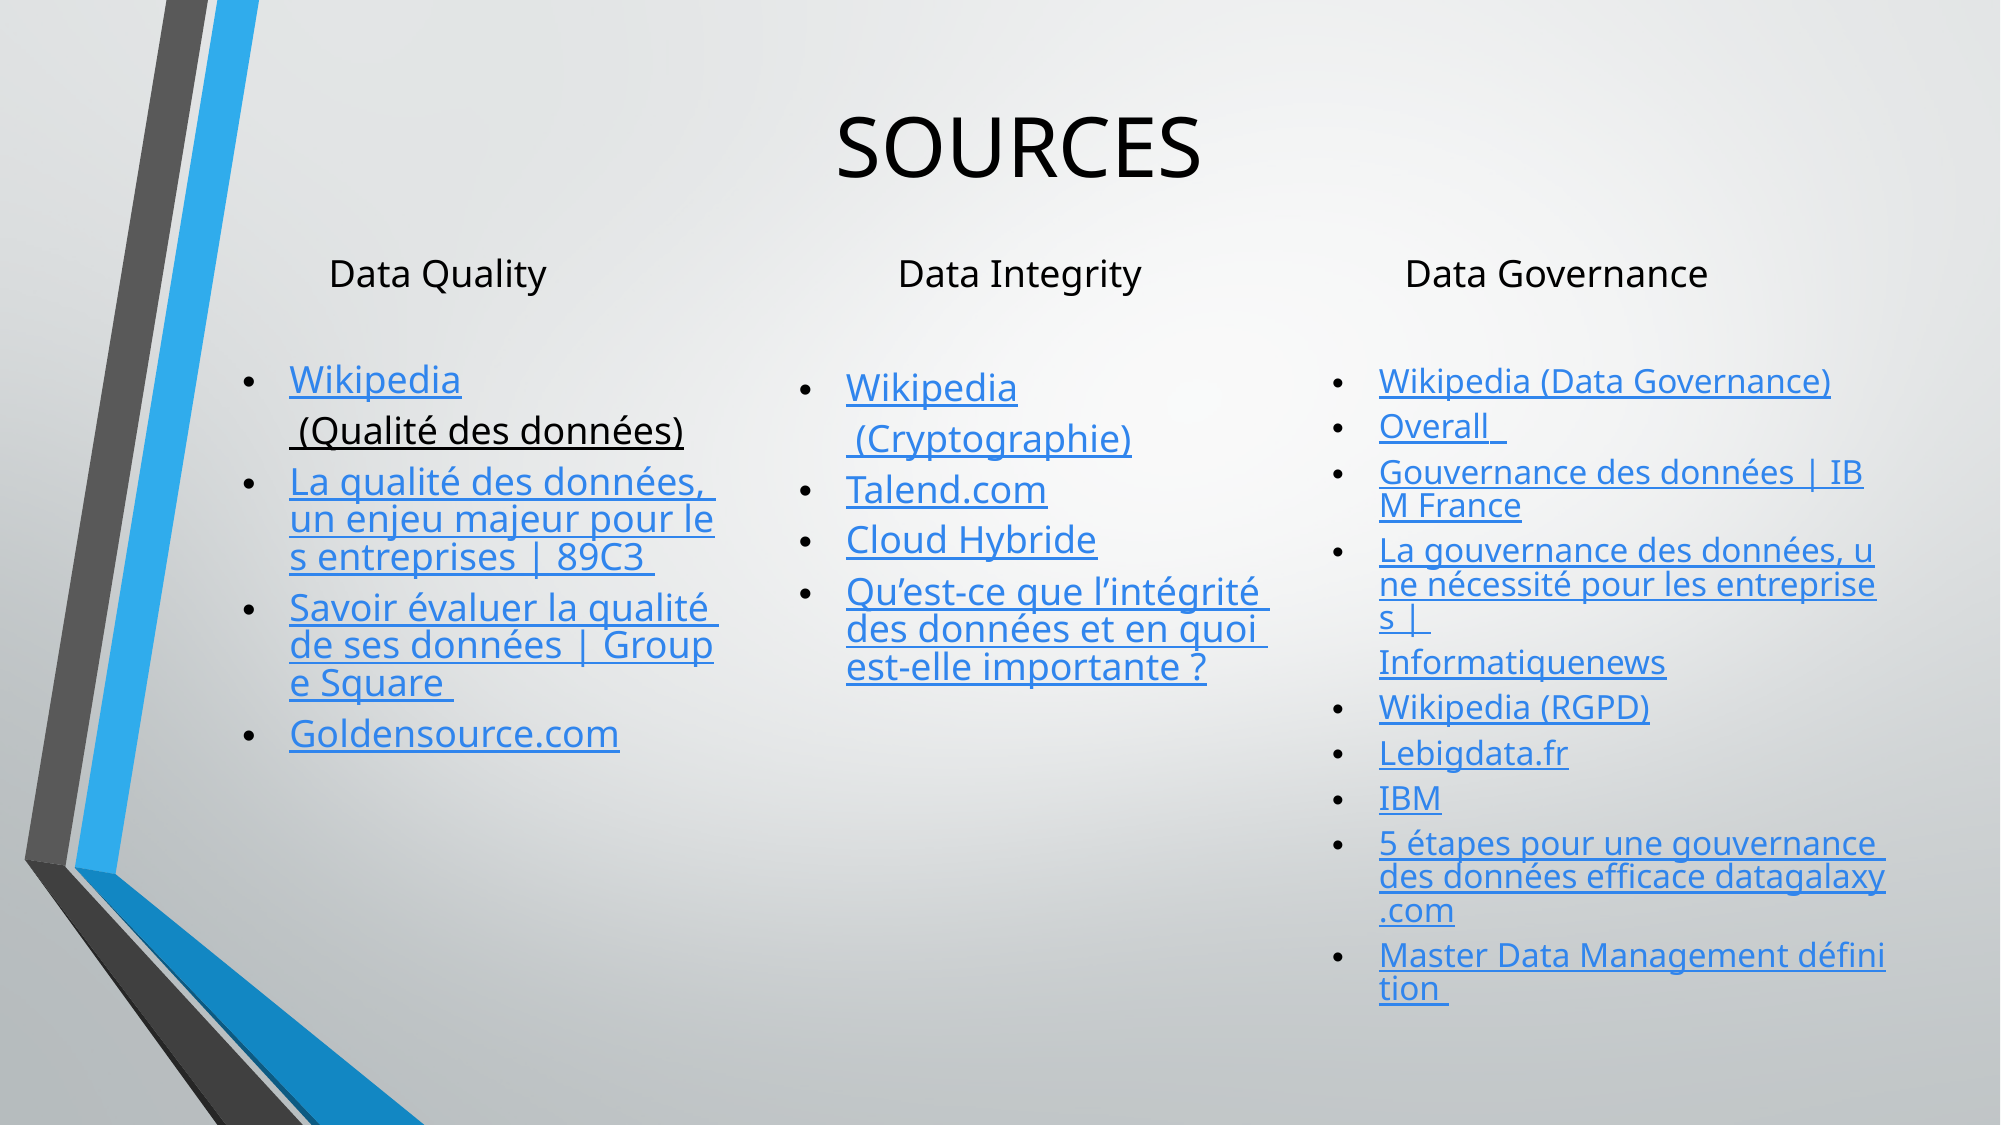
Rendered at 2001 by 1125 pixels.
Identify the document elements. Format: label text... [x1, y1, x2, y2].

text_box Wikipedia (Cryptographie) Talend.com Cloud Hybride Qu’est-ce que l’intégrité des données et en quoi est-elle importante ? [784, 356, 1298, 626]
text_box Wikipedia (Data Governance) Overall Gouvernance des données | IBM France La gouvernance des données, une nécessité pour les entreprises | Informatiquenews Wikipedia (RGPD) Lebigdata.fr IBM 5 étapes pour une gouvernance des données efficace datagalaxy.com Master Data Management définition [1317, 353, 1904, 821]
text_box Data Quality [313, 242, 562, 303]
text_box Data Integrity [882, 242, 1157, 303]
title SOURCES [207, 23, 1833, 266]
text_box Data Governance [1389, 242, 1724, 303]
text_box Wikipedia (Qualité des données) La qualité des données, un enjeu majeur pour les entreprises | 89C3 Savoir évaluer la qualité de ses données | Groupe Square Goldensource.com [227, 303, 741, 664]
